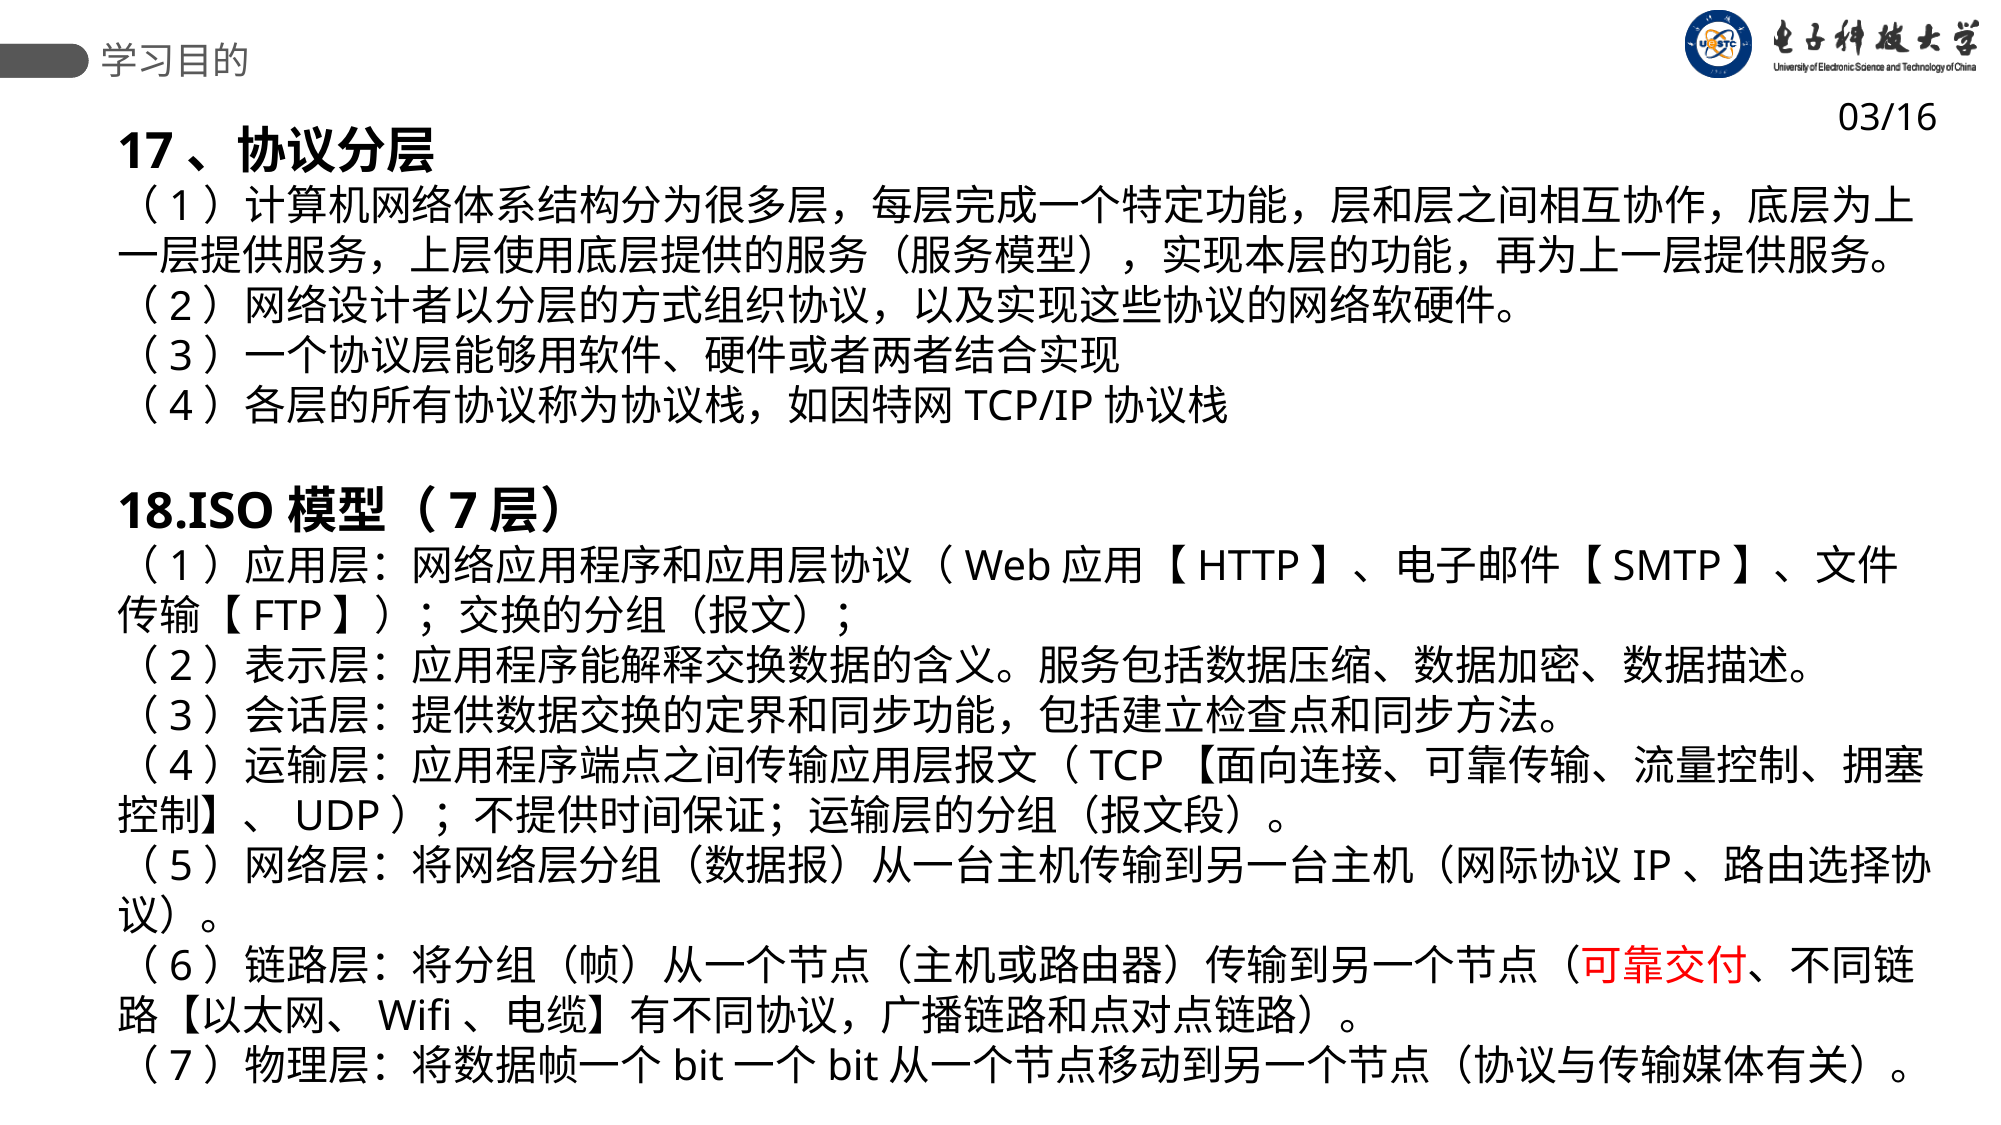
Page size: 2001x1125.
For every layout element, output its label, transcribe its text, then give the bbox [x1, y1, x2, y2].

text_box 03/16 [1823, 85, 1953, 146]
picture [1685, 10, 1979, 78]
text_box 17、协议分层 （1）计算机网络体系结构分为很多层，每层完成一个特定功能，层和层之间相互协作，底层为上一层提供服务，上层使用底层提供的服务（服务模型），实现本层的功能，再为上一层提供服务。 （2）网络设计者以分层的方式组织协议，以及实现这些协议的网络软硬件。 （3）一个协议层能够用软件、硬件或者两者结合实现 （4）各层的所有协议称为协议栈，如因特网TCP/IP协议栈 18.ISO模型（7层） （1）应用层：网络应用程序和应用层协议（Web应用【HTTP】、电子邮件【SMTP】、文件传输【FTP】）；交换的分组（报文）； （2）表示层：应用程序能解释交换数据的含义。服务包括数据压缩、数据加密、数据描述。 （3）会话层：提供数据交换的定界和同步功能，包括建立检查点和同步方法。 （4）运输层：应用程序端点之间传输应用层报文（TCP【面向连接、可靠传输、流量控制、拥塞控制】、UDP）；不提供时间保证；运输层的分组（报文段）。 （5）网络层：将网络层分组（数据报）从一台主机传输到另一台主机（网际协议IP、路由选择协议）。 （6）链路层：将分组（帧）从一个节点（主机或路由器）传输到另一个节点（可靠交付、不同链路【以太网、Wifi、电缆】有不同协议，广播链路和点对点链路）。 （7）物理层：将数据帧一个bit一个bit从一个节点移动到另一个节点（协议与传输媒体有关）。 [102, 111, 1956, 1097]
text_box 学习目的 [100, 28, 450, 91]
